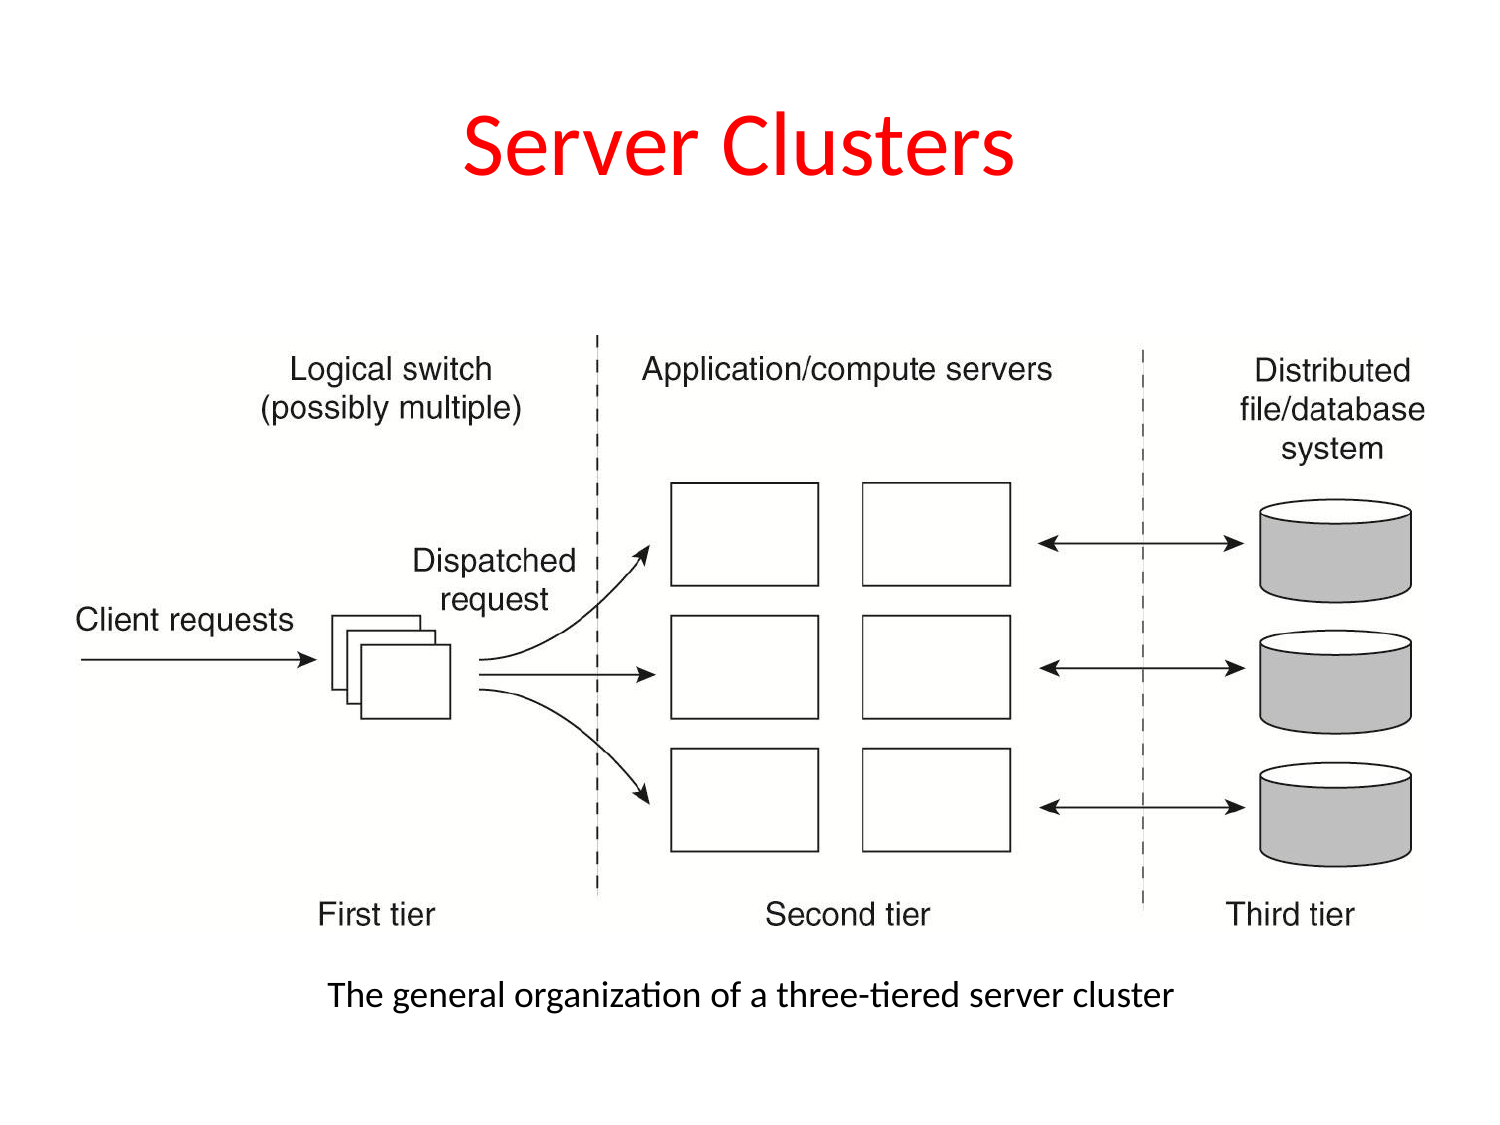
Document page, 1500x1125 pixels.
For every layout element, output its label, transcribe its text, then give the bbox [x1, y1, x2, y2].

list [74, 335, 1426, 933]
text_box The general organization of a three-tiered server cluster [312, 962, 1375, 1023]
title Server Clusters [75, 45, 1425, 233]
